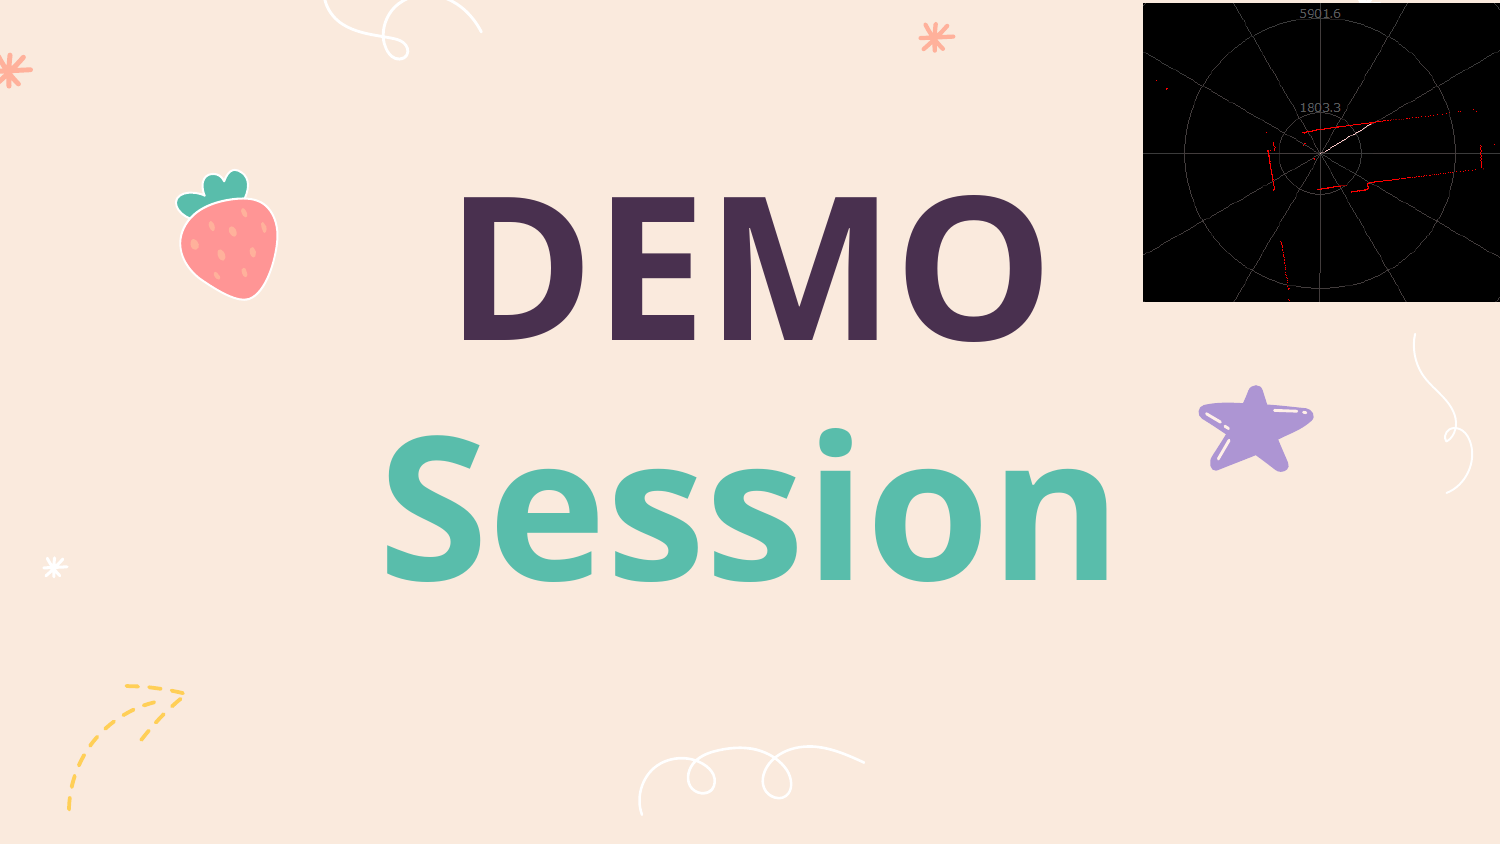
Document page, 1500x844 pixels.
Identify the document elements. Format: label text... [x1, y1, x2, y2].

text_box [29, 704, 197, 767]
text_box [1196, 384, 1318, 473]
picture [1143, 3, 1500, 303]
title DEMO Session [303, 180, 1197, 621]
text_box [174, 168, 280, 301]
